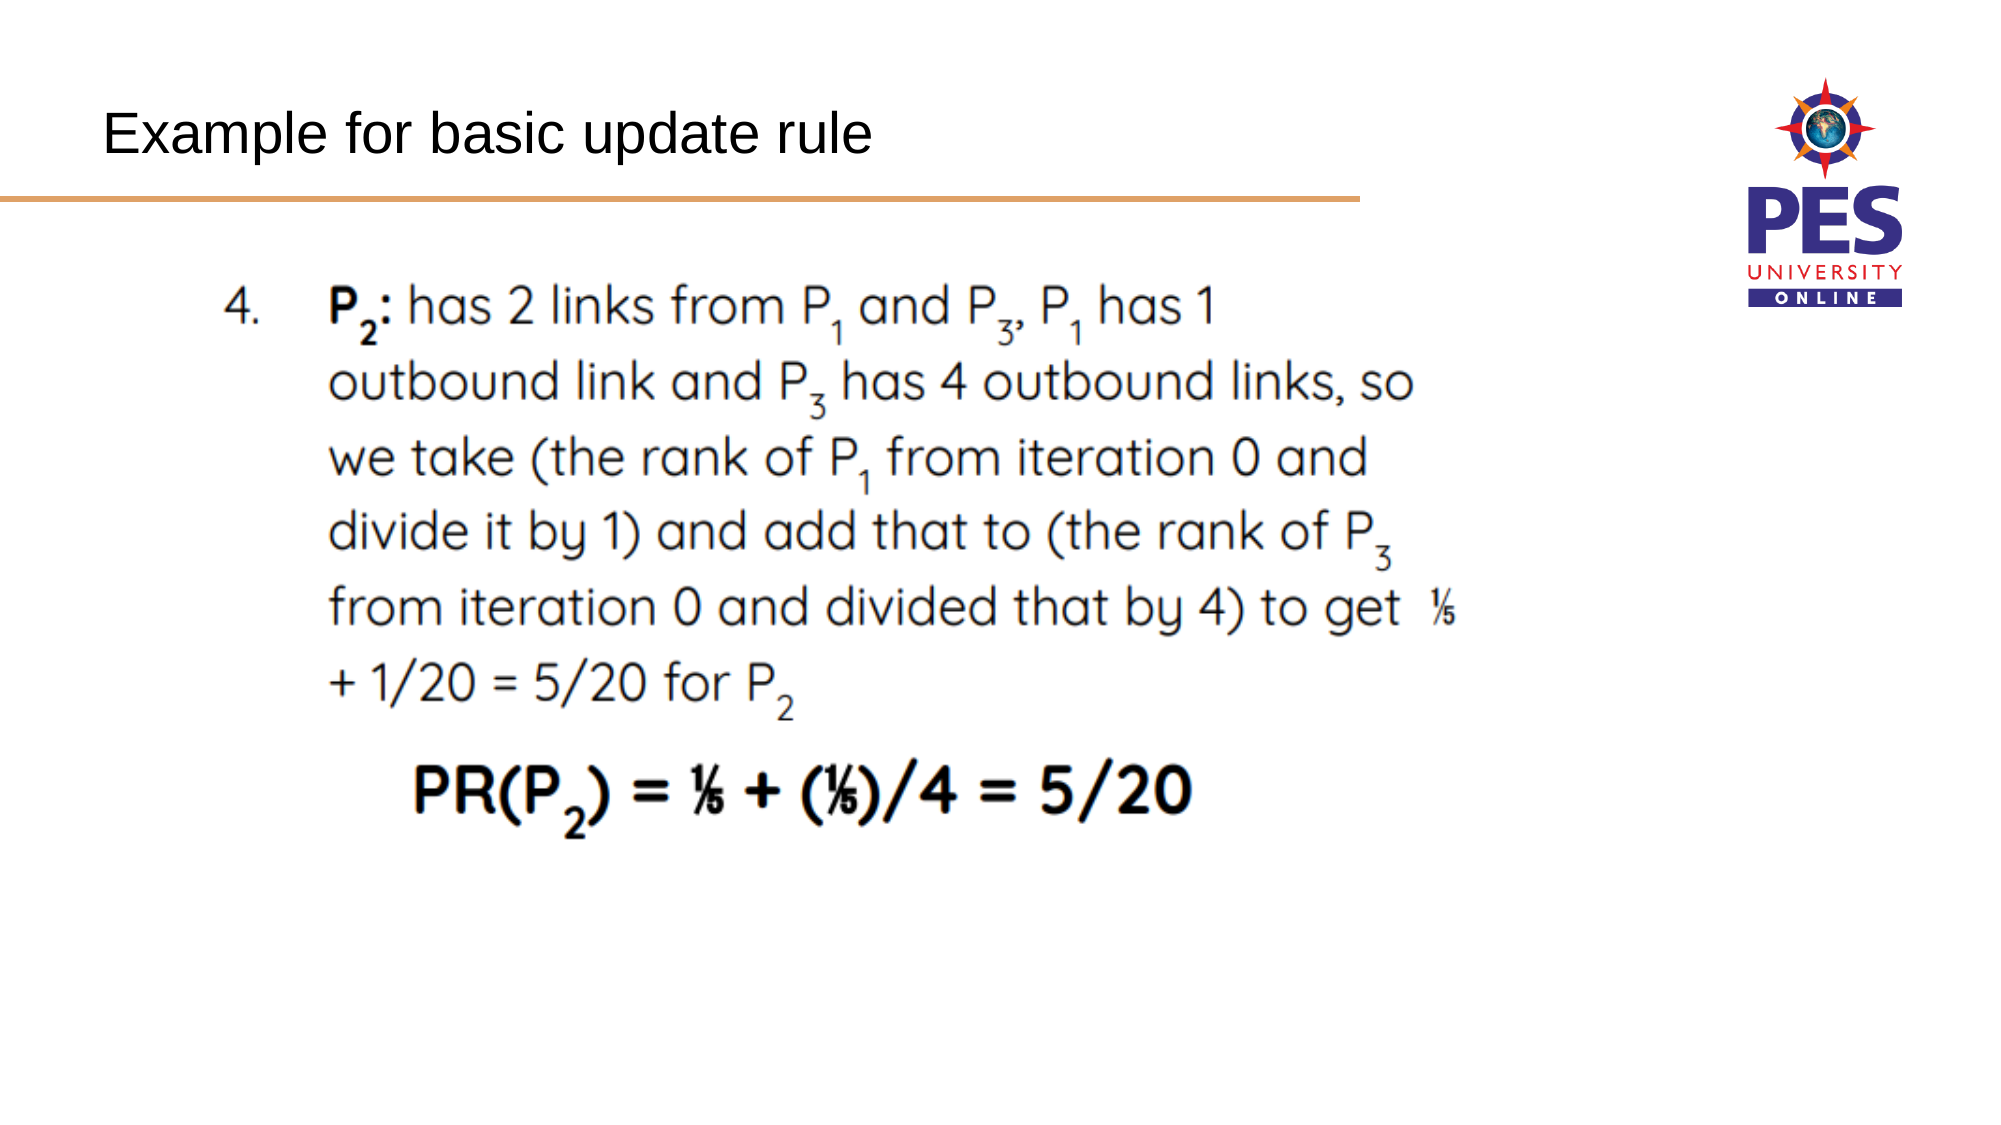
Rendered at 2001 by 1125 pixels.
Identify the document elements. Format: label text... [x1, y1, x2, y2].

picture [1748, 77, 1902, 307]
picture [199, 262, 1476, 853]
text_box Example for basic update rule [87, 87, 963, 173]
